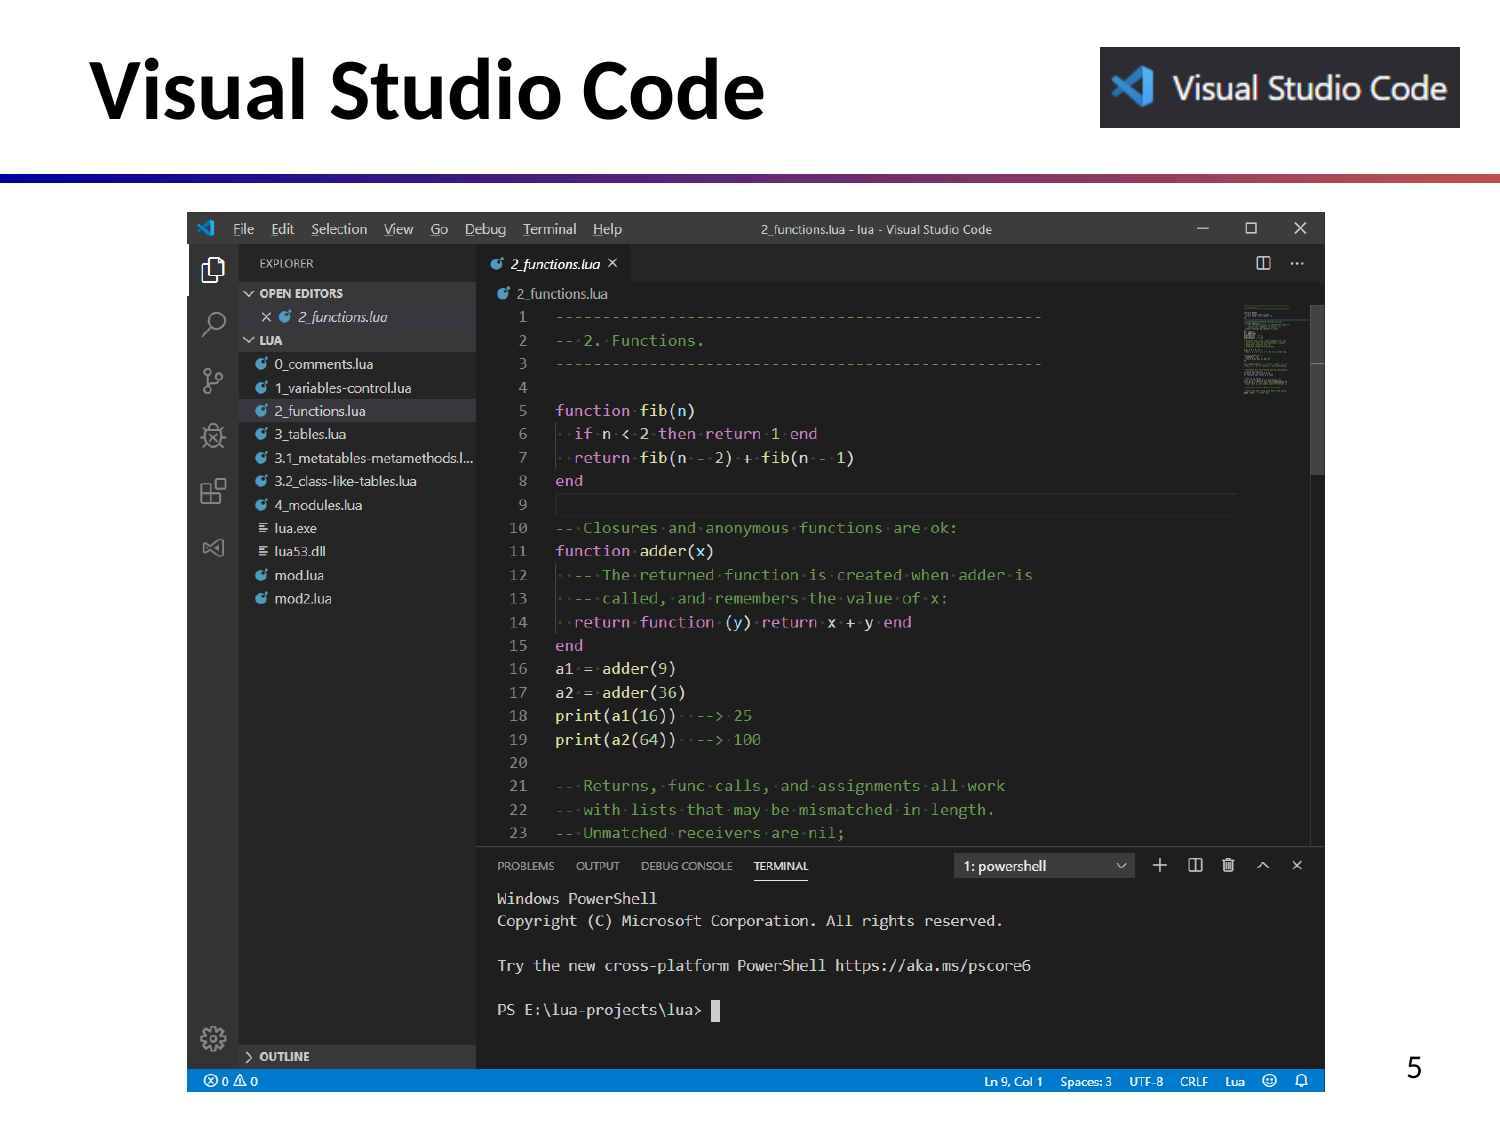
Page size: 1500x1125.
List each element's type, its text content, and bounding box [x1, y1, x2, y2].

picture [187, 212, 1326, 1092]
title Visual Studio Code [75, 24, 1438, 150]
picture [1099, 46, 1461, 129]
